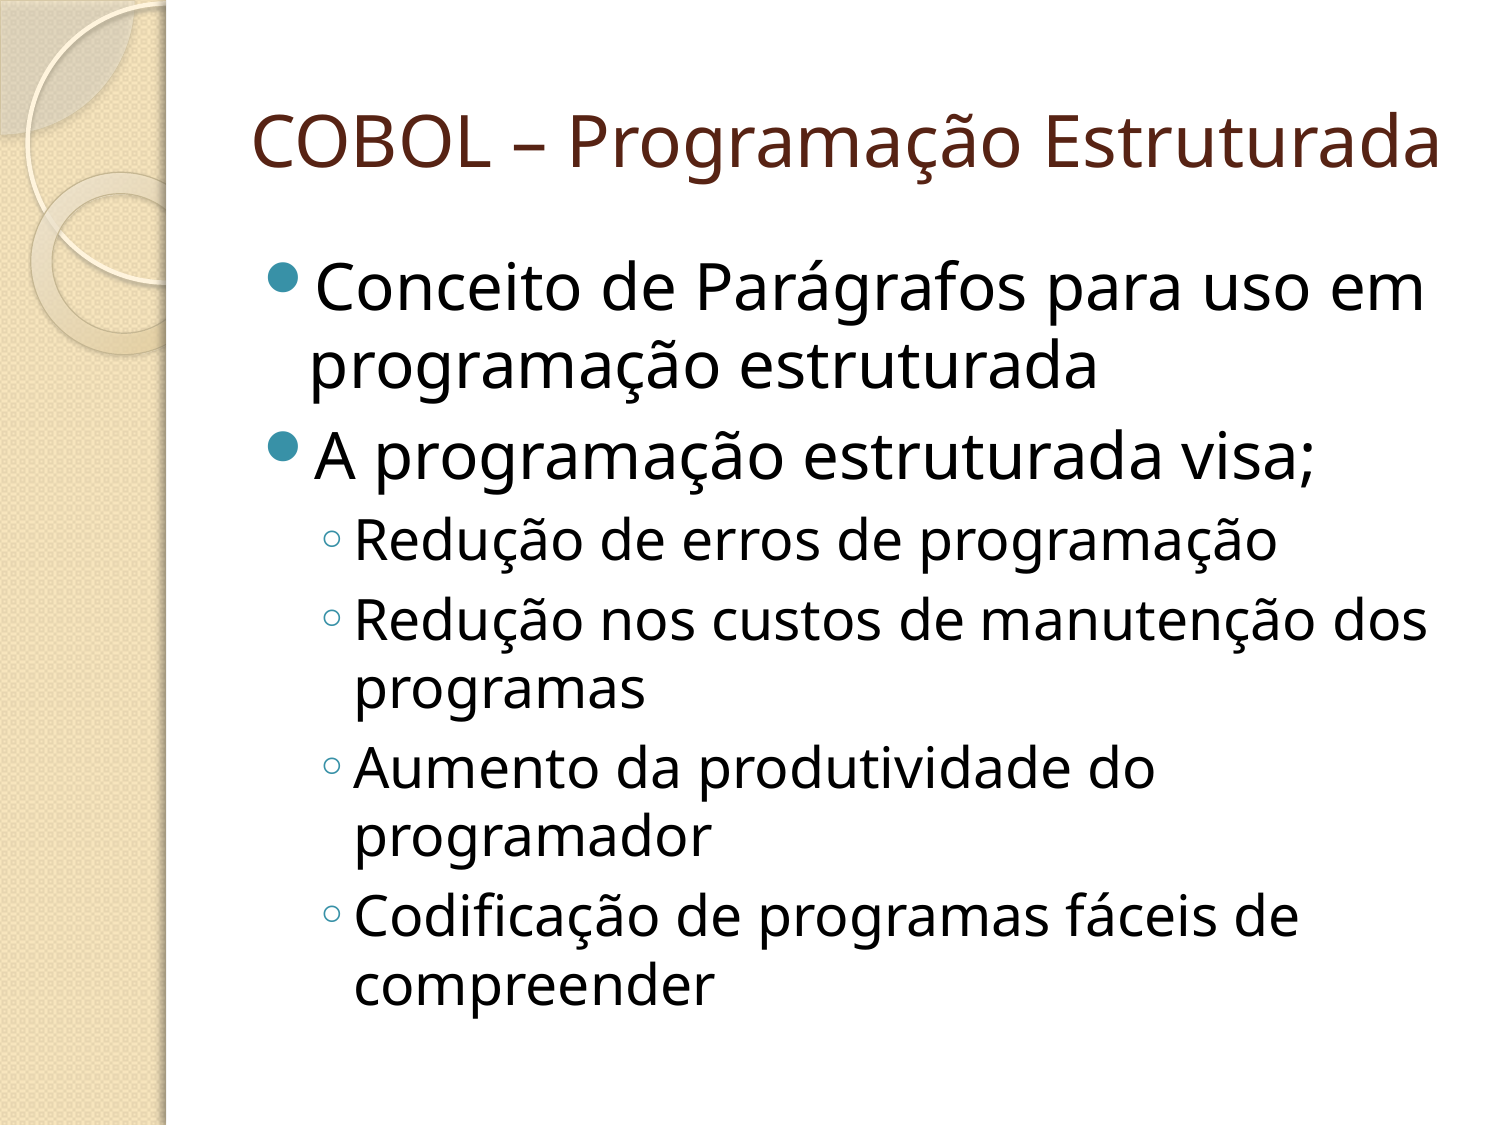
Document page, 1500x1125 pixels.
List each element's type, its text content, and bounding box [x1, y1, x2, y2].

title COBOL – Programação Estruturada [235, 45, 1466, 233]
list Conceito de Parágrafos para uso em programação estruturada A programação estruturada visa; Redução de erros de programação Redução nos custos de manutenção dos programas Aumento da produtividade do programador Codificação de programas fáceis de compreender [235, 237, 1466, 1025]
